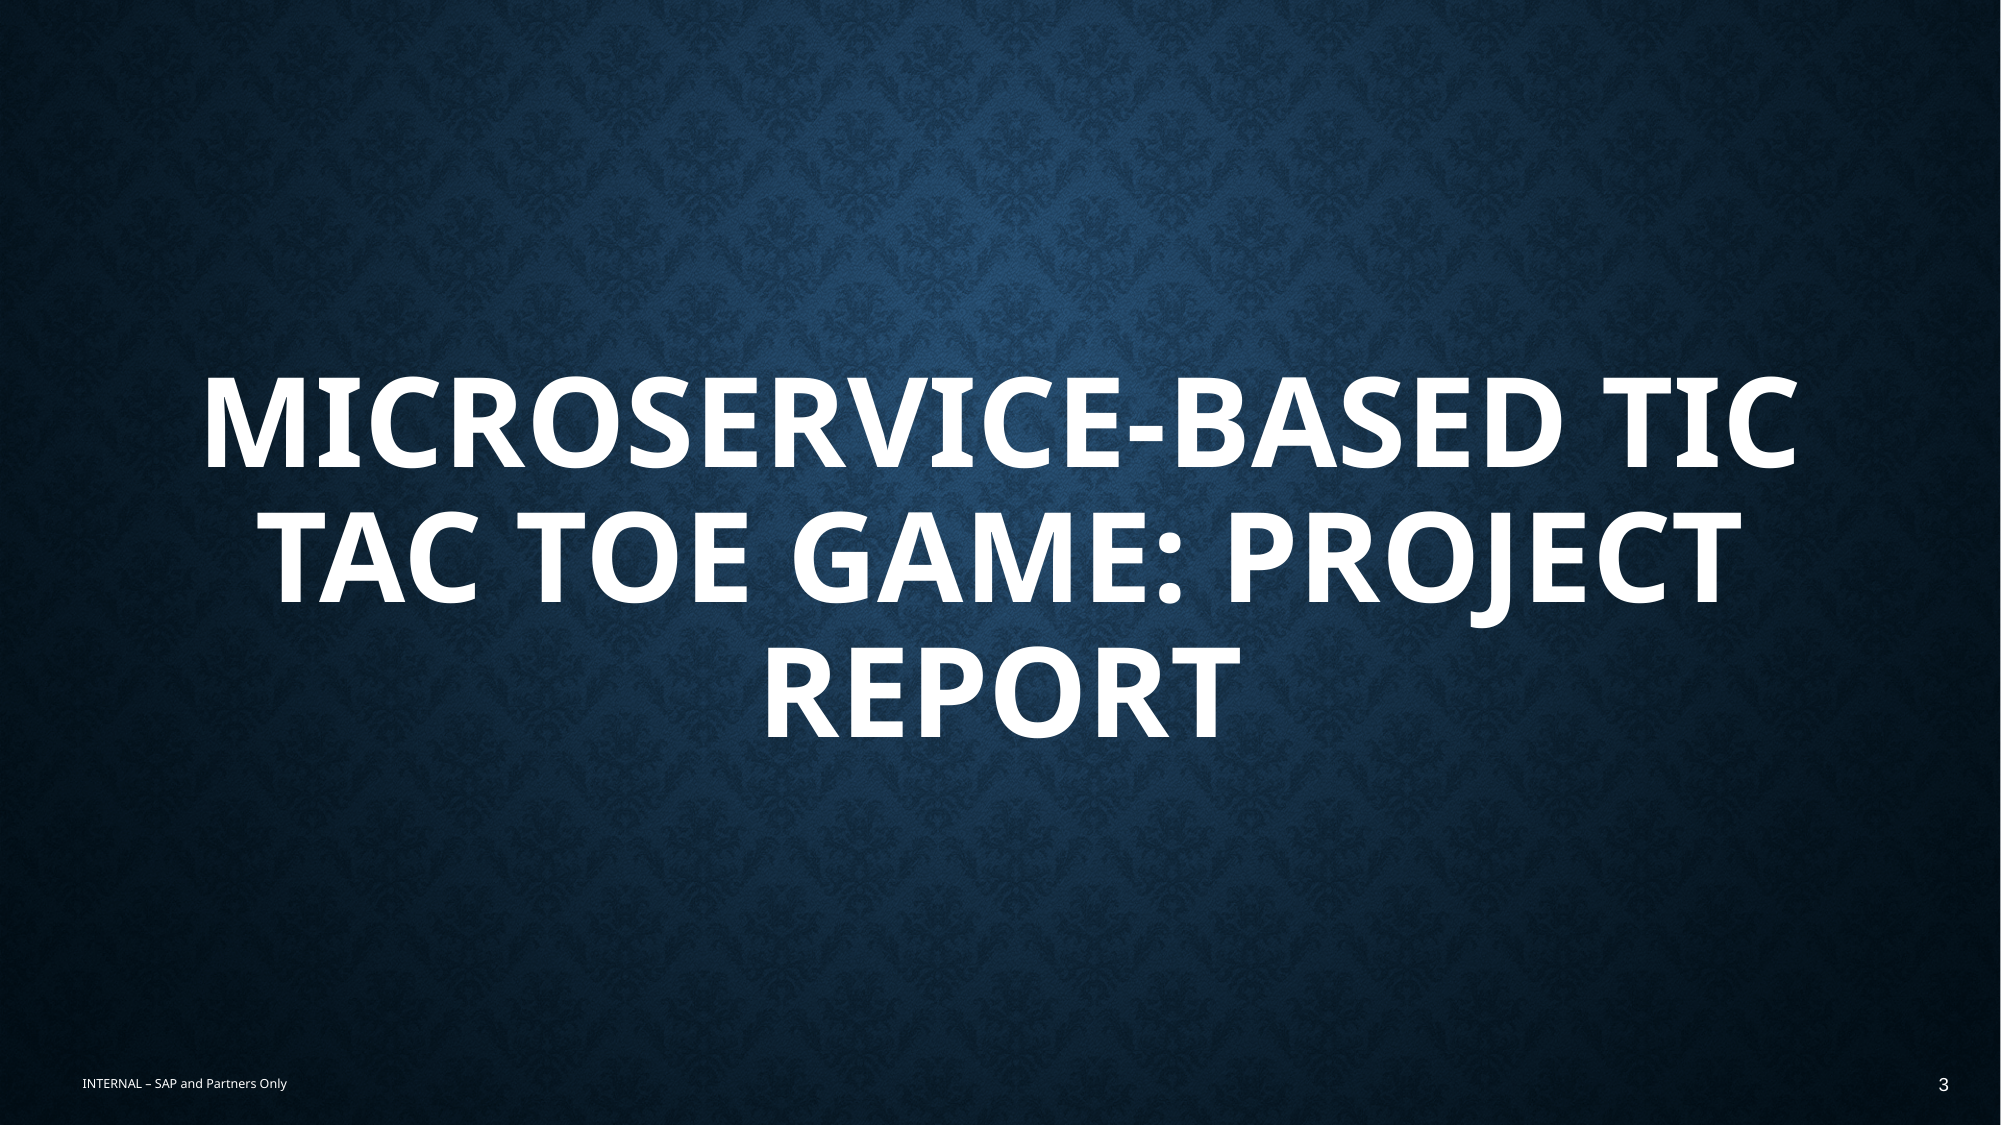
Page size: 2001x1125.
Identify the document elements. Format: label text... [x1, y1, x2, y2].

title Microservice-Based Tic Tac Toe Game: Project Report [82, 198, 1918, 926]
